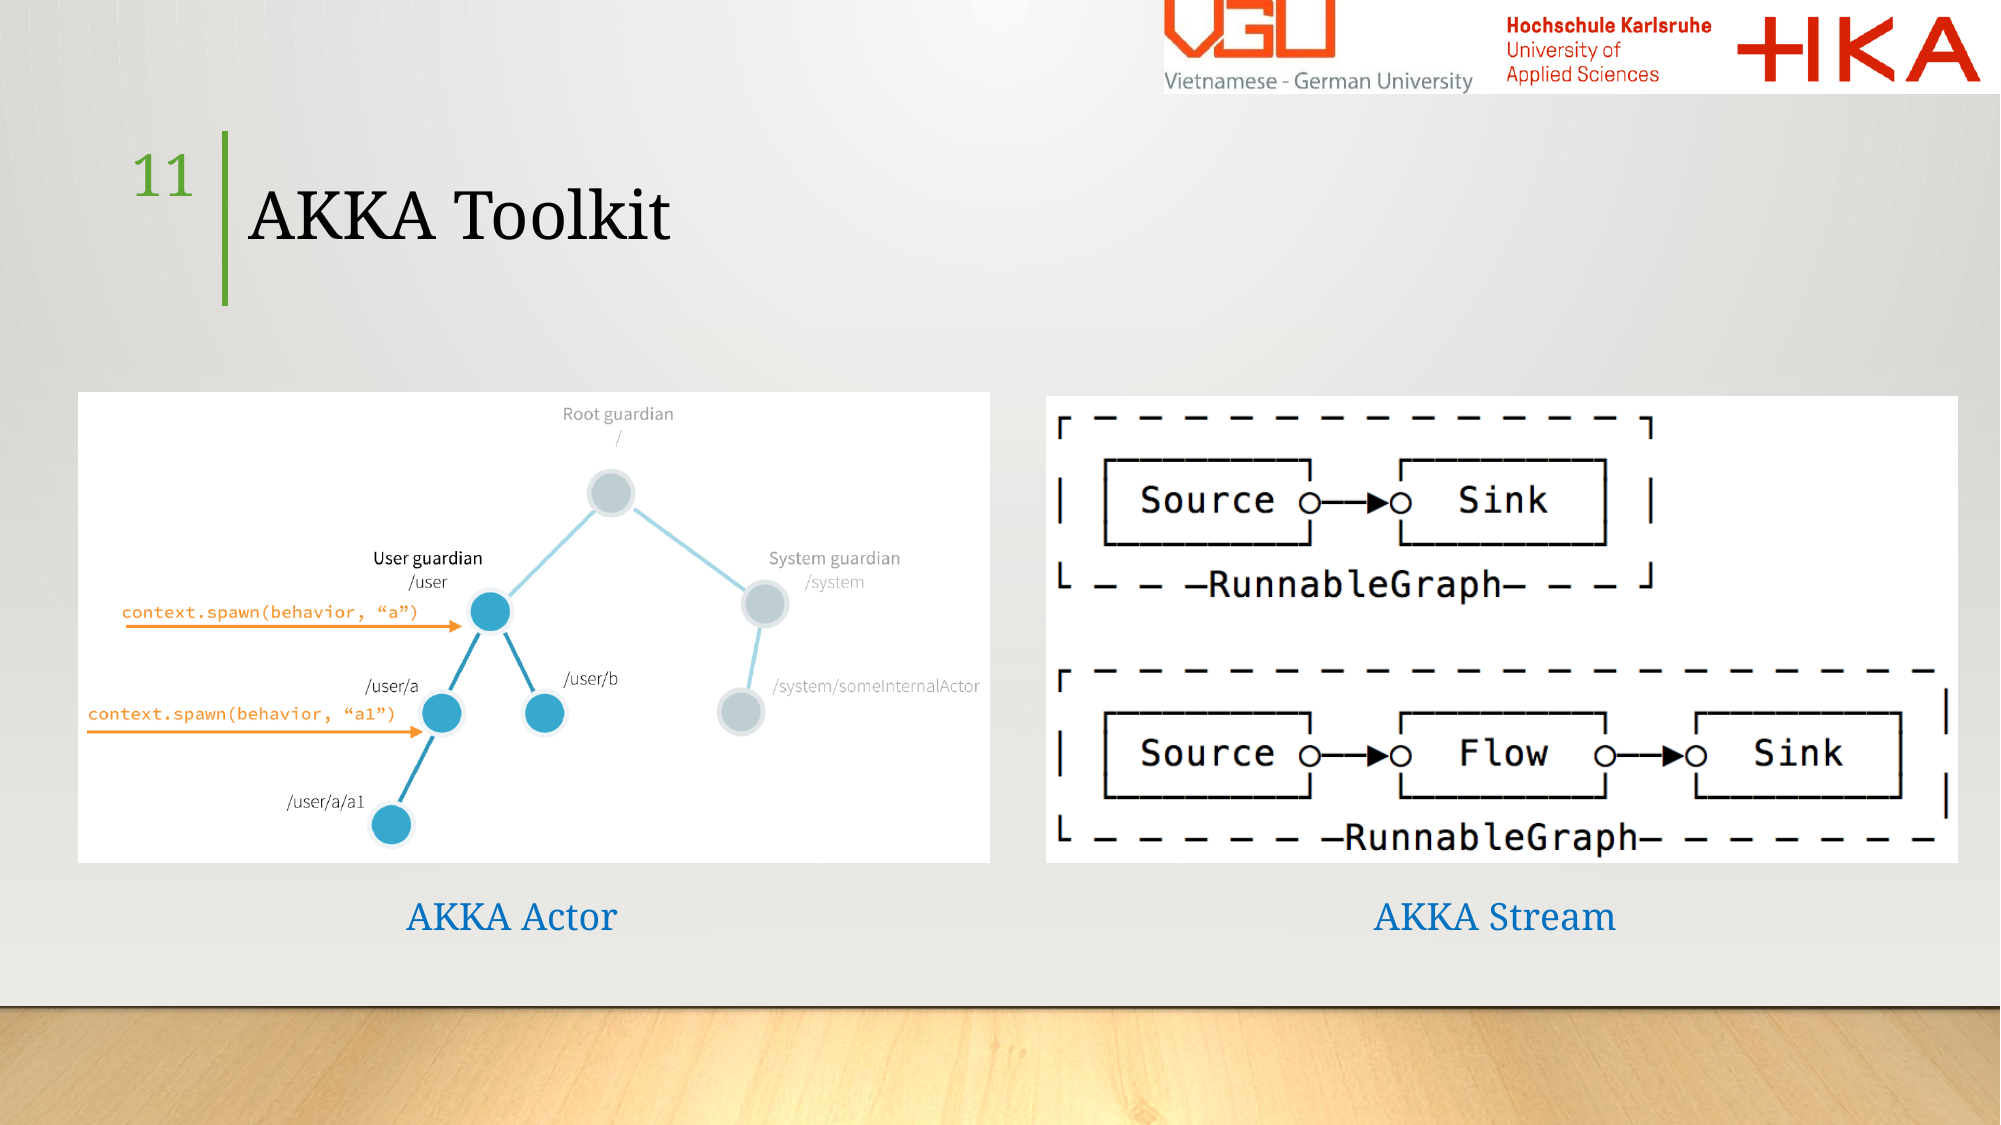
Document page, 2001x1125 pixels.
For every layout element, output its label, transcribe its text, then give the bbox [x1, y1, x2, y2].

text_box AKKA Actor [391, 885, 677, 946]
text_box AKKA Stream [1359, 885, 1645, 946]
picture [1046, 395, 1958, 864]
picture [0, 1006, 2000, 1125]
slide_number 11 [78, 131, 212, 214]
picture [78, 392, 990, 864]
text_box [1164, 0, 2000, 94]
title AKKA Toolkit [233, 89, 1796, 262]
